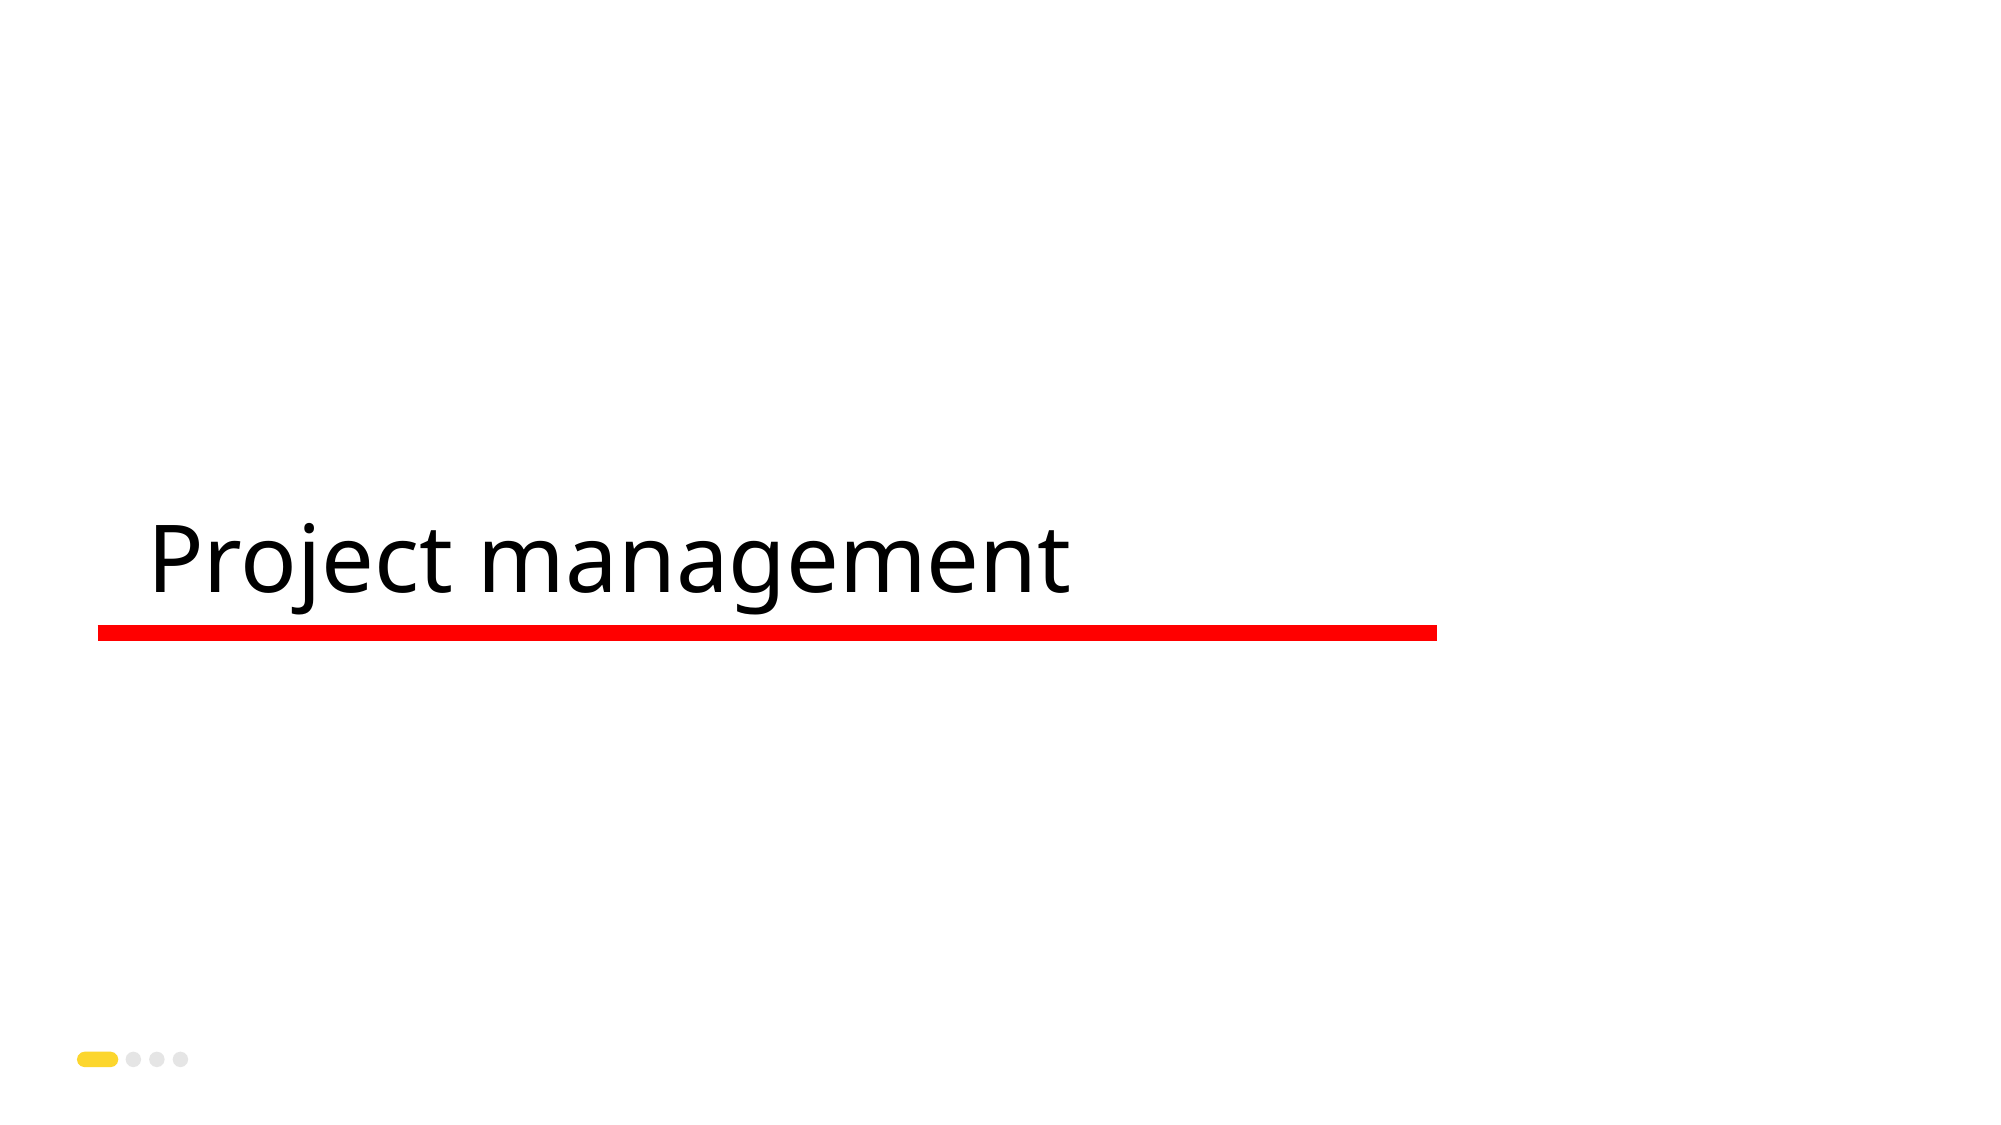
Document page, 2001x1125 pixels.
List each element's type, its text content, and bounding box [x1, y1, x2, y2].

text_box Project management [132, 491, 1088, 620]
text_box [75, 1050, 120, 1069]
text_box [171, 1050, 190, 1069]
text_box [124, 1050, 143, 1069]
text_box [148, 1050, 166, 1069]
